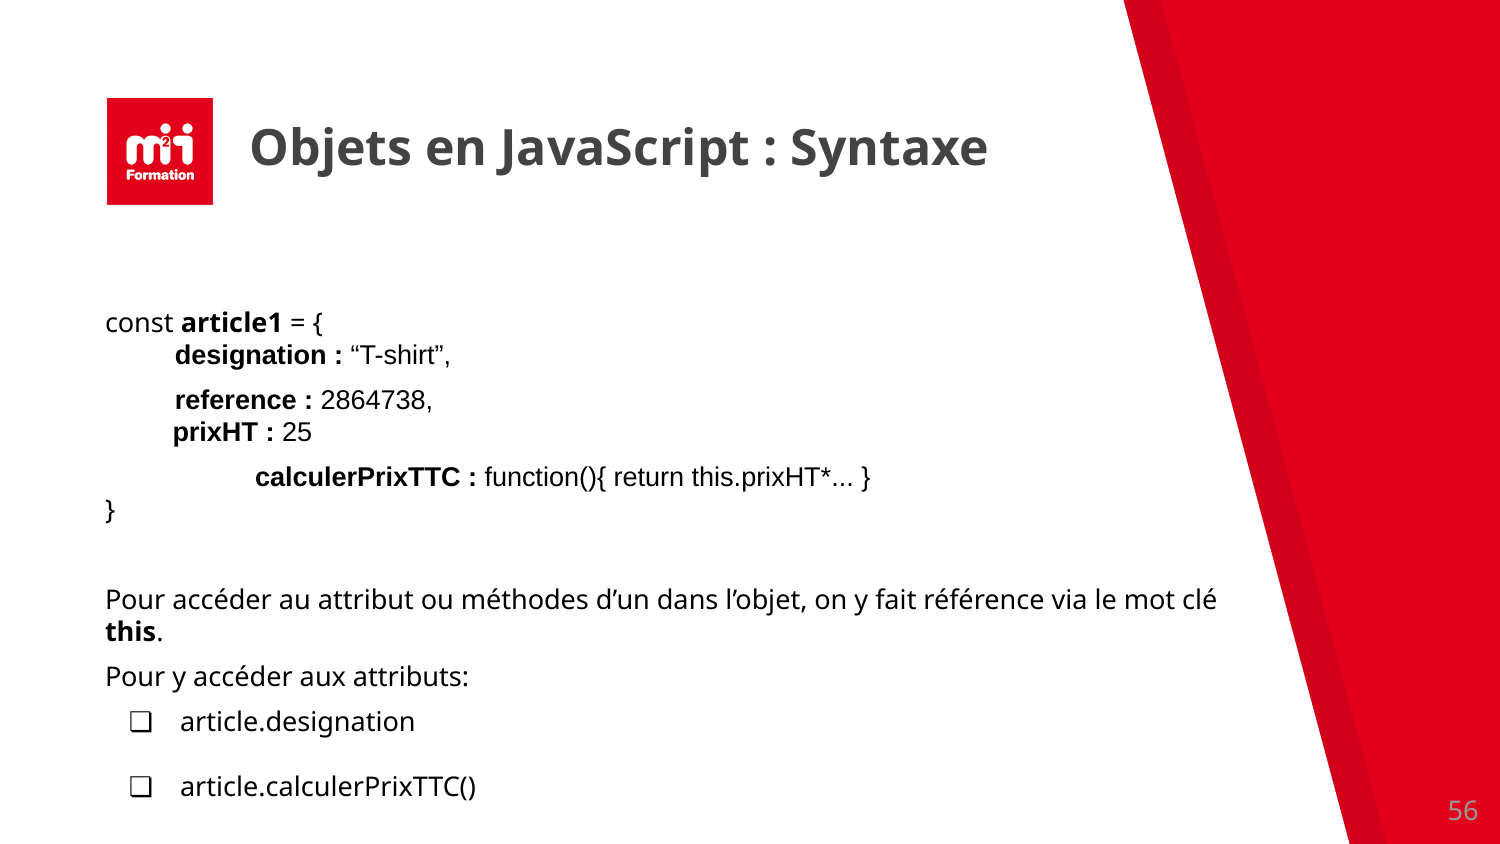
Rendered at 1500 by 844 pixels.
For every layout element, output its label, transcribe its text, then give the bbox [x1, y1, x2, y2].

picture [106, 98, 214, 206]
list const article1 = { designation : “T-shirt”, reference : 2864738, prixHT : 25 calculerPrixTTC : function(){ return this.prixHT*... } } Pour accéder au attribut ou méthodes d’un dans l’objet, on y fait référence via le mot clé this. Pour y accéder aux attributs: article.designation article.calculerPrixTTC() [90, 244, 1259, 844]
slide_number ‹#› [1403, 779, 1494, 844]
title Objets en JavaScript : Syntaxe [234, 123, 1115, 191]
